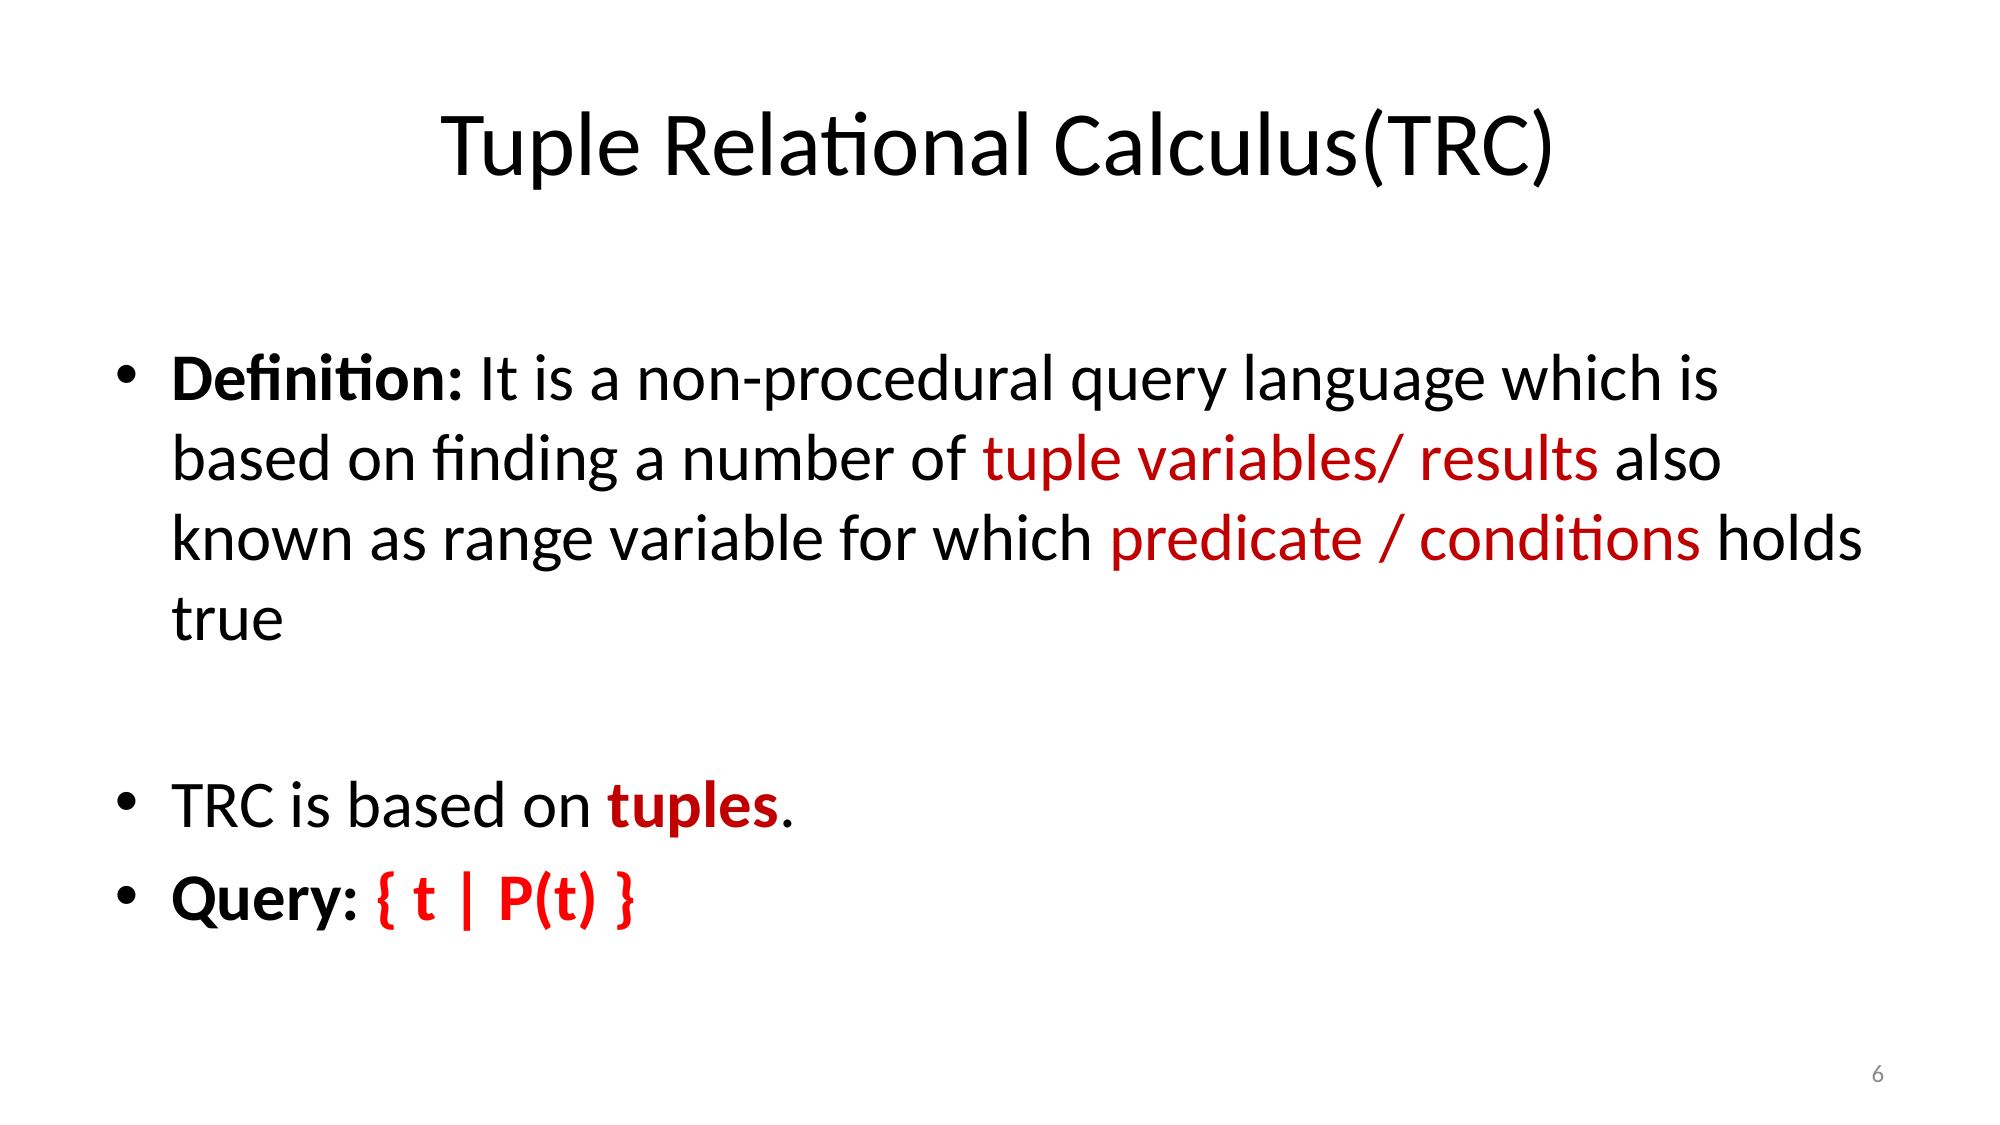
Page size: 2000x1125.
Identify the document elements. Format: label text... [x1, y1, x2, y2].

slide_number 6 [1432, 1042, 1900, 1103]
list Definition: It is a non-procedural query language which is based on finding a number of tuple variables/ results also known as range variable for which predicate / conditions holds true TRC is based on tuples. Query: { t | P(t) } [99, 262, 1900, 1005]
title Tuple Relational Calculus(TRC) [99, 45, 1900, 233]
